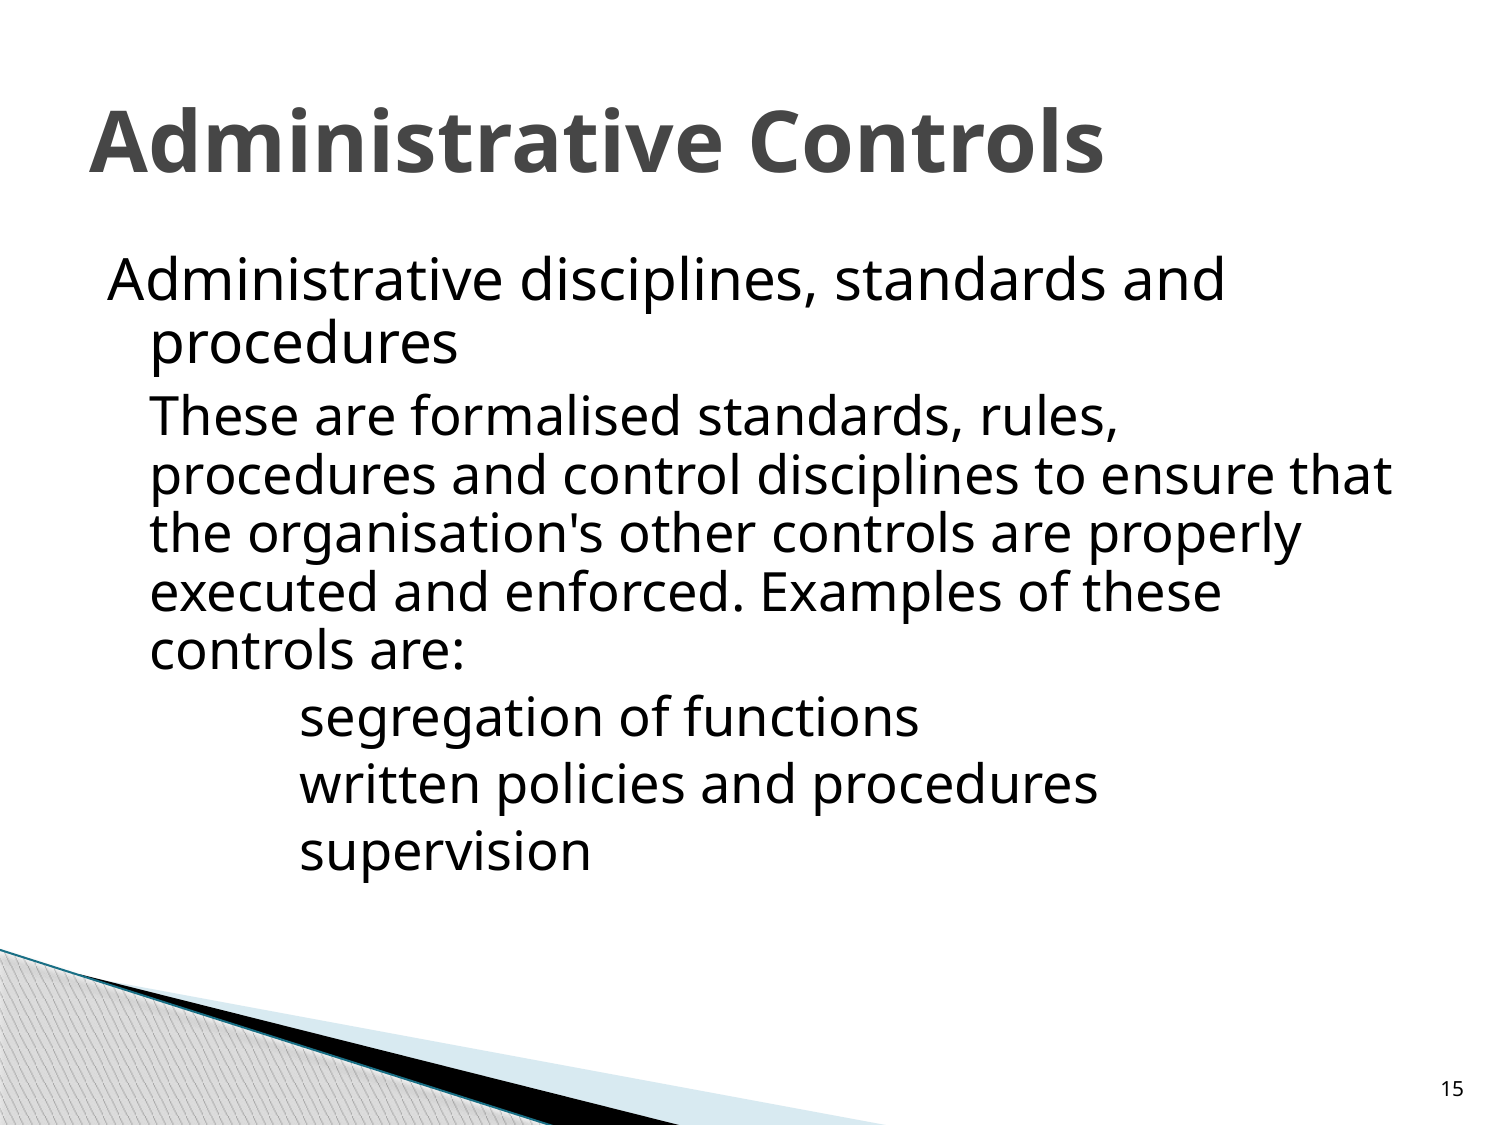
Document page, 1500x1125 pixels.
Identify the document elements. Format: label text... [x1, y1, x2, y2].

slide_number 15 [1418, 1051, 1479, 1112]
list Administrative disciplines, standards and procedures These are formalised standards, rules, procedures and control disciplines to ensure that the organisation's other controls are properly executed and enforced. Examples of these controls are: segregation of functions written policies and procedures supervision [74, 242, 1426, 986]
title Administrative Controls [75, 45, 1425, 233]
